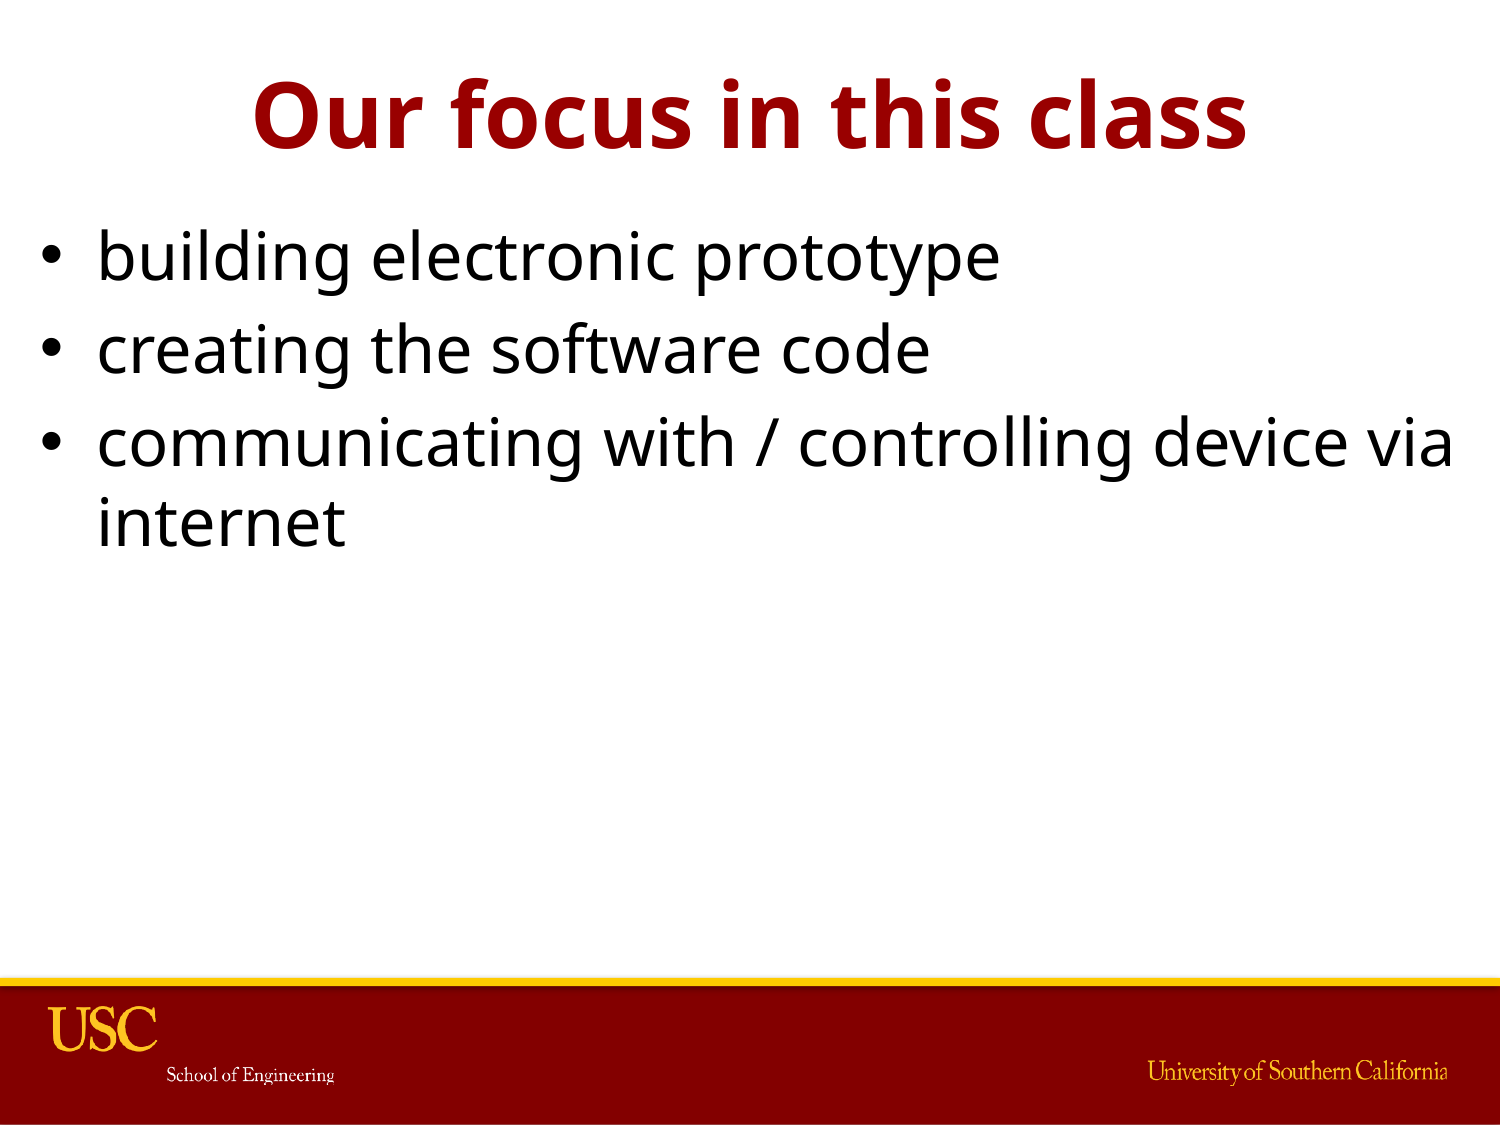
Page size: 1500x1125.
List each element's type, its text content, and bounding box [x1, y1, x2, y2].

title Our focus in this class [24, 18, 1475, 205]
list building electronic prototype creating the software code communicating with / controlling device via internet [24, 205, 1475, 973]
